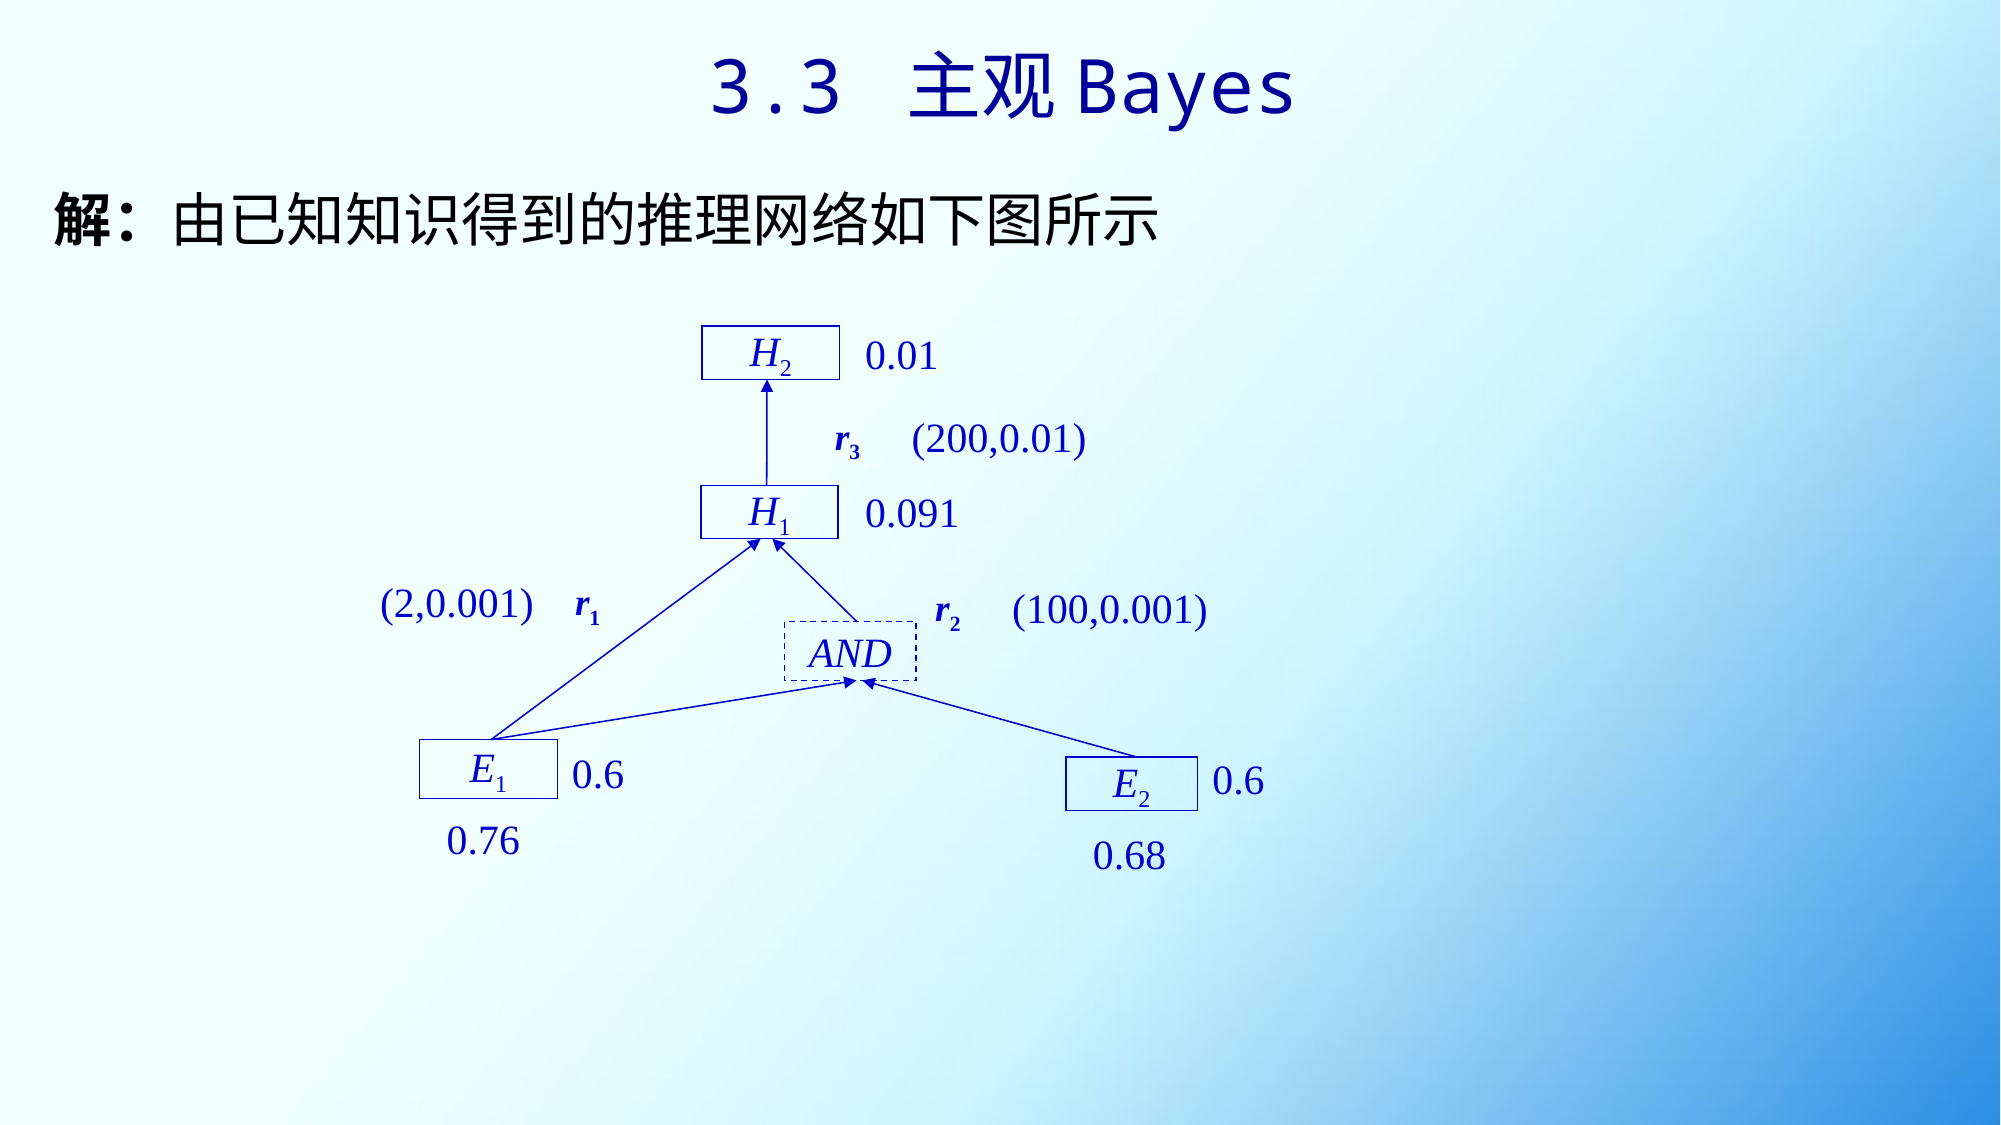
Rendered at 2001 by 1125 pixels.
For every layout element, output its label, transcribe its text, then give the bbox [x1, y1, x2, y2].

text_box 0.01 [862, 325, 941, 380]
text_box 0.76 [443, 810, 534, 865]
text_box H2 [701, 326, 840, 380]
text_box r2 [932, 582, 980, 638]
text_box E2 [1065, 757, 1198, 811]
text_box 0.6 [1209, 751, 1270, 805]
text_box [493, 676, 857, 740]
text_box 0.68 [1089, 825, 1198, 880]
text_box (200,0.01) [908, 408, 1104, 463]
text_box r1 [571, 576, 620, 632]
text_box E1 [419, 739, 558, 799]
text_box 解：由已知知识得到的推理网络如下图所示 [39, 157, 1938, 360]
text_box [772, 538, 857, 622]
text_box r3 [831, 411, 879, 466]
text_box [862, 677, 1138, 758]
text_box [760, 379, 774, 486]
text_box (2,0.001) [377, 574, 555, 628]
picture [0, 0, 2001, 1125]
text_box H1 [700, 485, 839, 539]
text_box 3.3 主观Bayes [86, 30, 1922, 136]
text_box [491, 538, 761, 740]
text_box 0.6 [568, 745, 629, 799]
text_box 0.091 [862, 484, 975, 538]
text_box AND [784, 621, 917, 681]
text_box (100,0.001) [1009, 580, 1228, 634]
